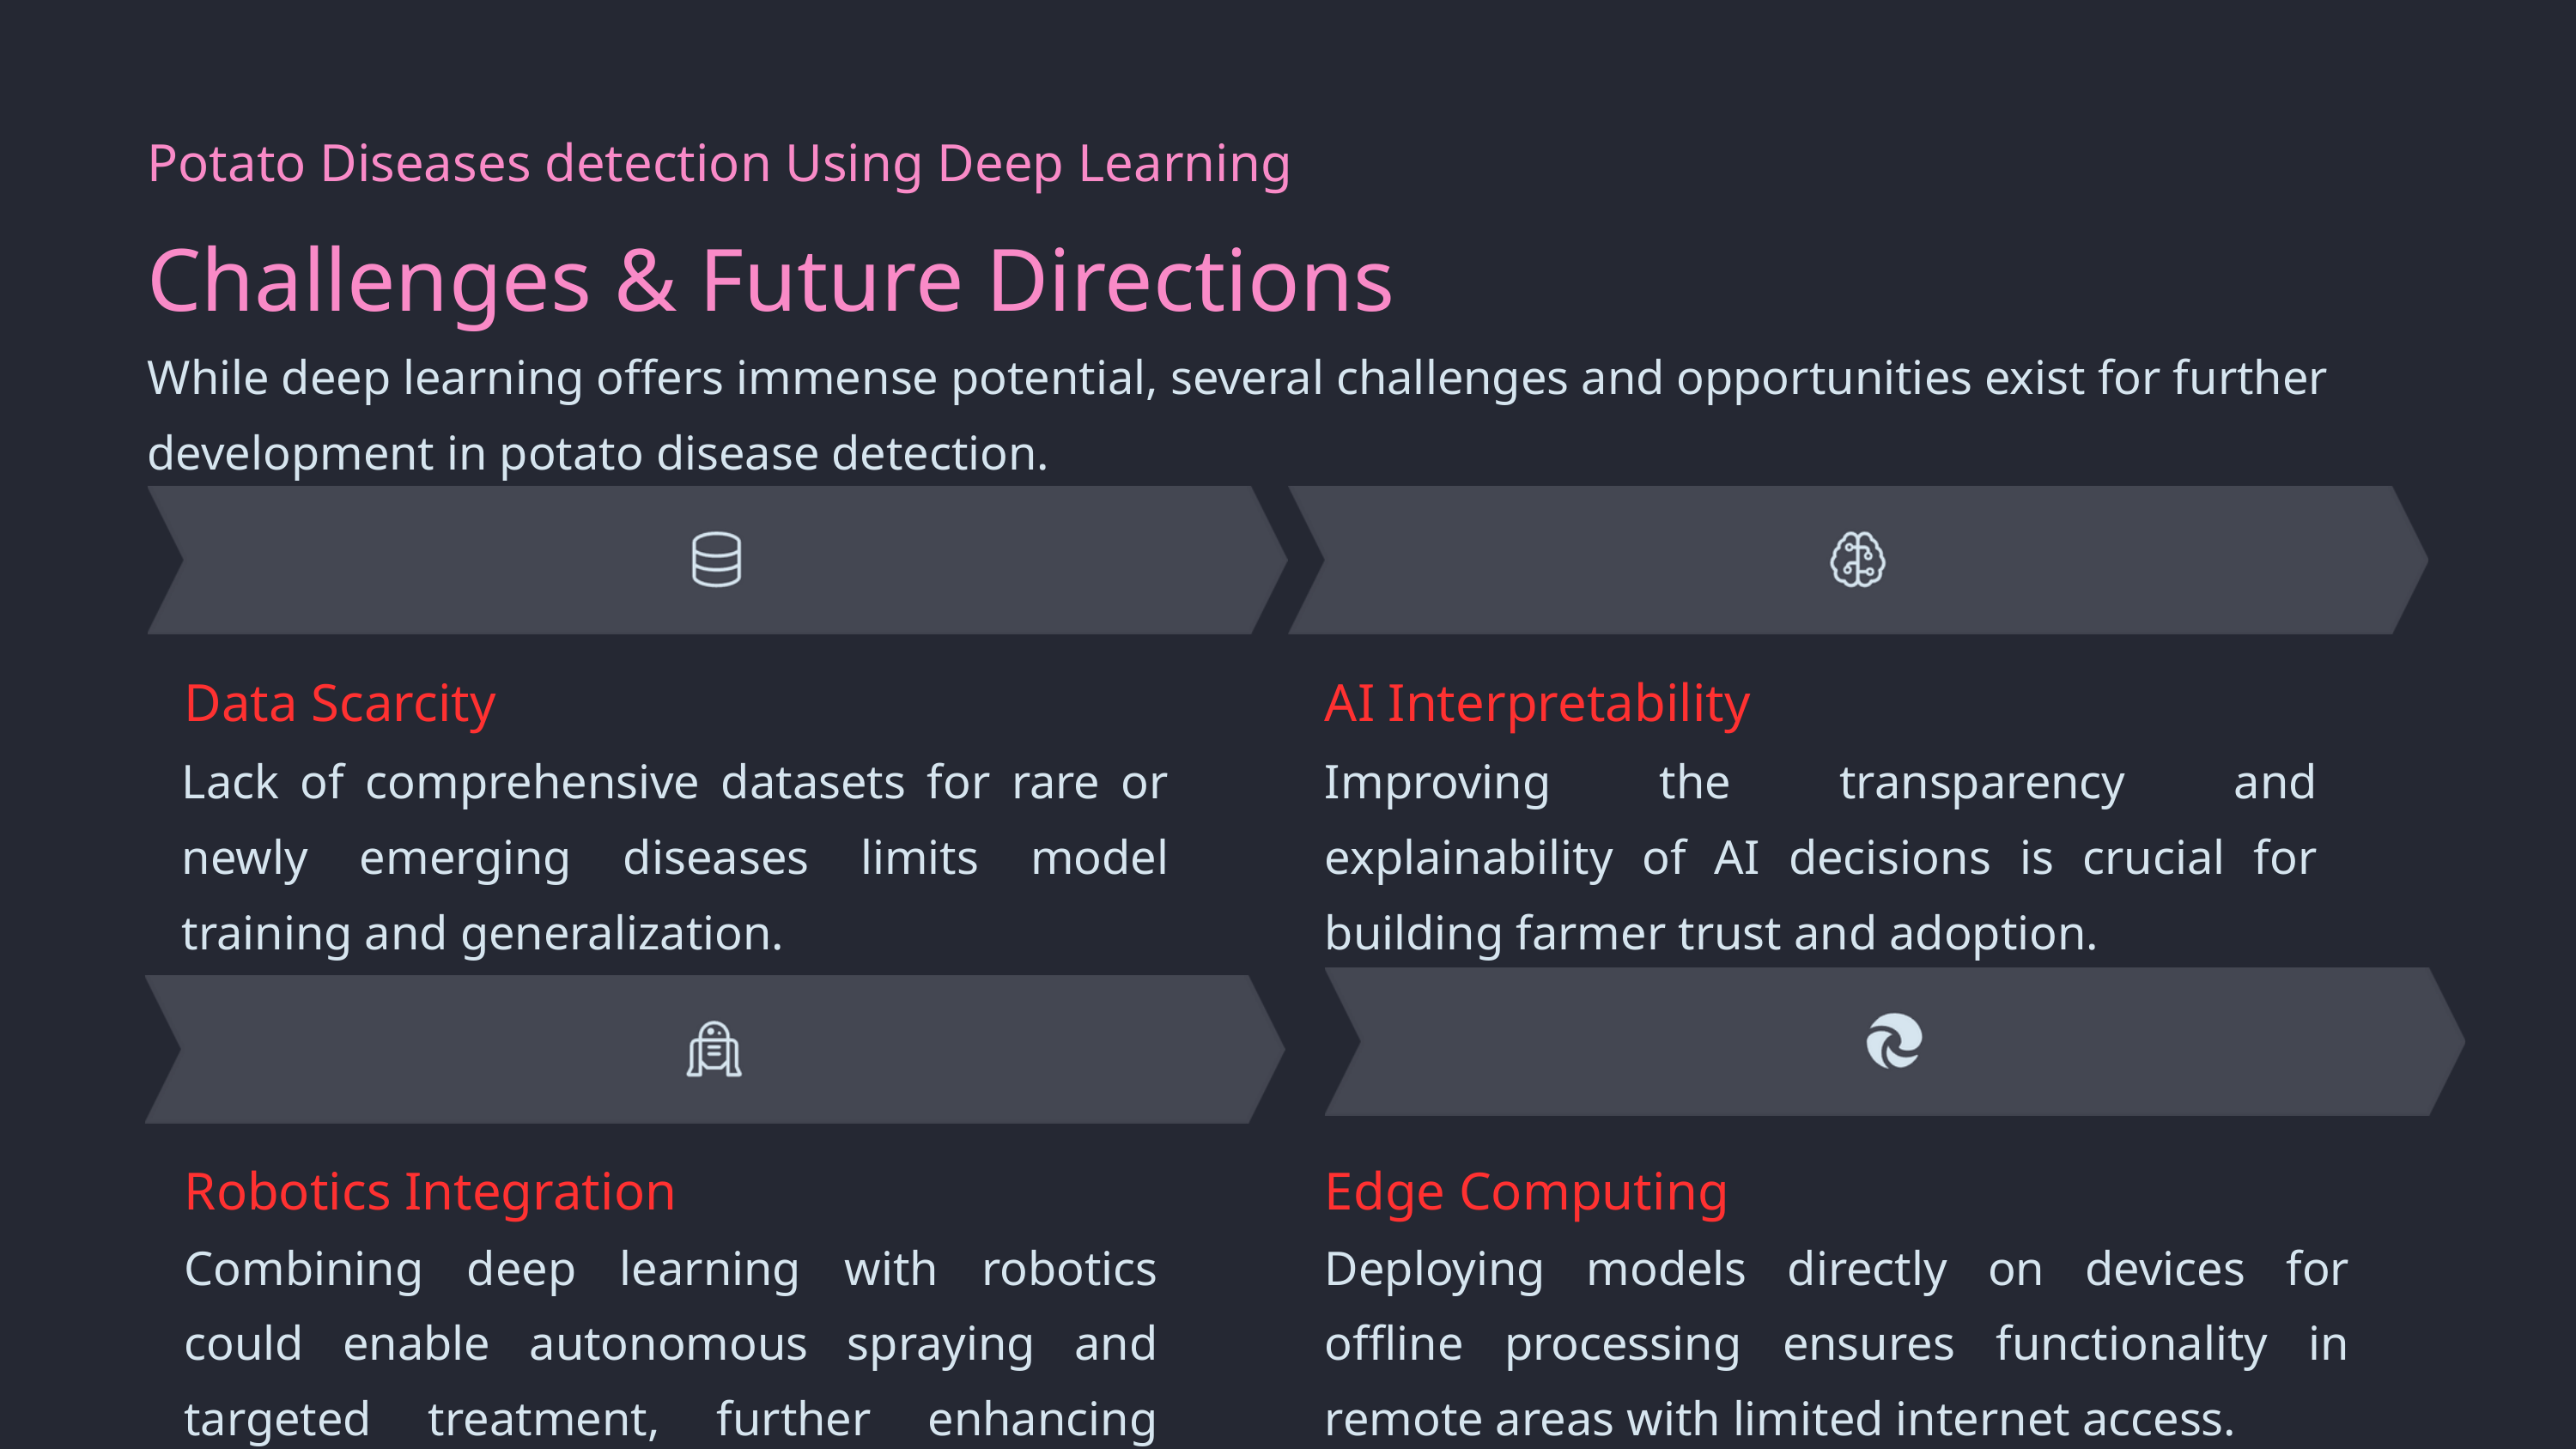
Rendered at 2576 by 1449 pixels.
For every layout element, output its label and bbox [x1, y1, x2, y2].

text_box [144, 975, 1286, 1124]
text_box [1324, 967, 2466, 1116]
text_box [147, 486, 1286, 634]
text_box [0, 0, 2576, 1449]
text_box [1287, 486, 2429, 634]
